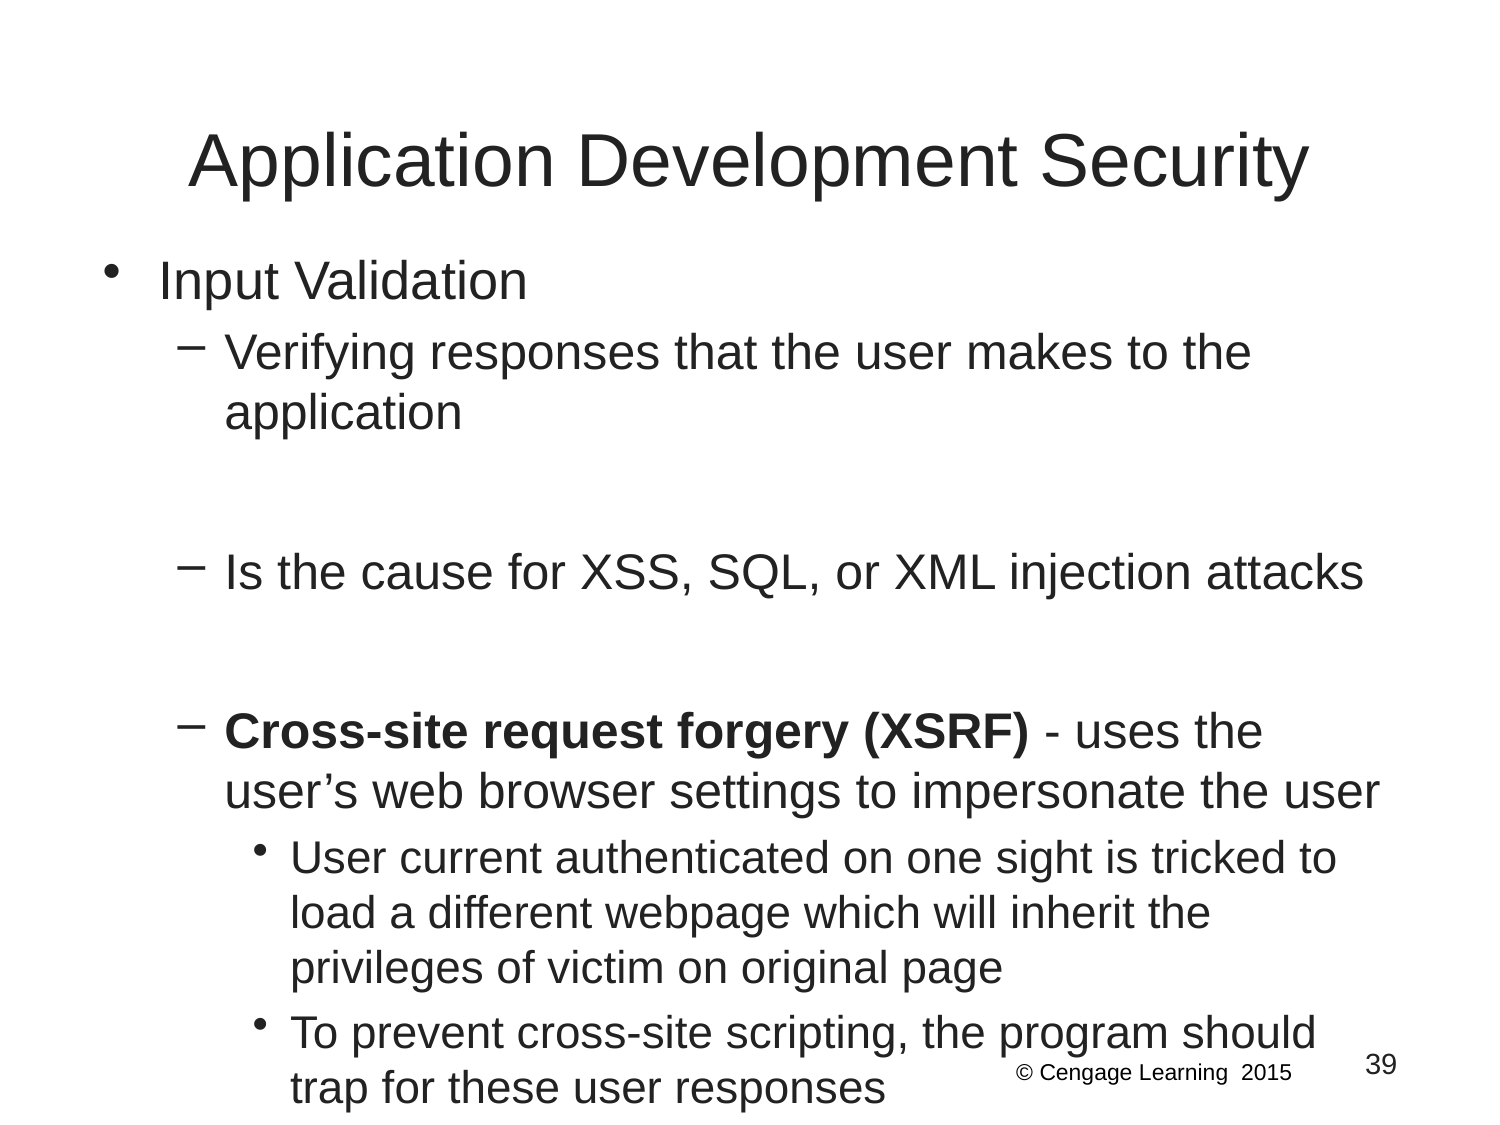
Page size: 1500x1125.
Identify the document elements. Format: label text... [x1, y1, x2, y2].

title Application Development Security [87, 62, 1413, 237]
list Input Validation Verifying responses that the user makes to the application Is the cause for XSS, SQL, or XML injection attacks Cross-site request forgery (XSRF) - uses the user’s web browser settings to impersonate the user User current authenticated on one sight is tricked to load a different webpage which will inherit the privileges of victim on original page To prevent cross-site scripting, the program should trap for these user responses [87, 237, 1413, 988]
slide_number 39 [1312, 1037, 1413, 1101]
